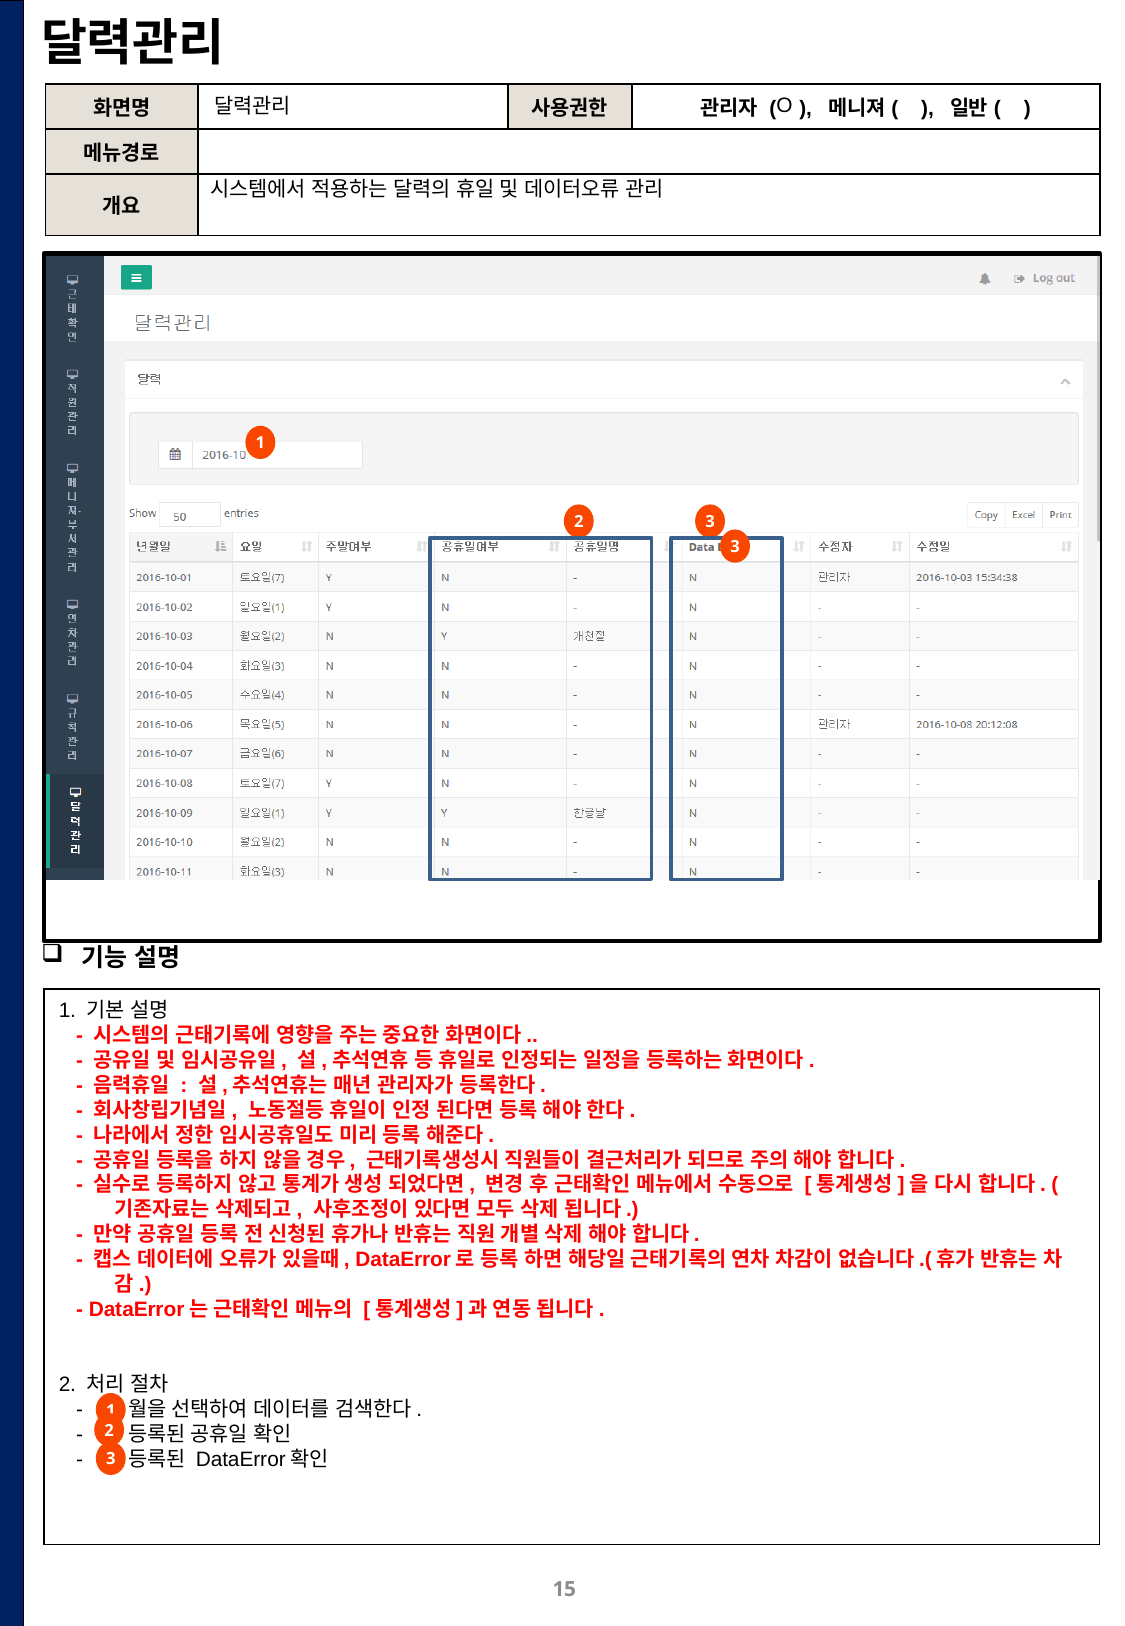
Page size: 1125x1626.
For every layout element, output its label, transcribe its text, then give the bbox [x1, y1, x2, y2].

picture [46, 256, 1100, 880]
title 달력관리 [26, 1, 1094, 79]
text_box 기능 설명 [26, 941, 1107, 949]
text_box [42, 883, 1102, 941]
text_box 1 [95, 1392, 126, 1421]
text_box 달력관리 [199, 85, 508, 126]
text_box 3 [95, 1441, 126, 1476]
text_box [42, 251, 1102, 259]
text_box 시스템에서 적용하는 달력의 휴일 및 데이터오류 관리 [196, 167, 932, 208]
text_box 1. 기본 설명 - 시스템의 근태기록에 영향을 주는 중요한 화면이다.. - 공유일 및 임시공유일, 설,추석연휴 등 휴일로 인정되는 일정을 등록하는 화면이다. - 음력휴일 : 설,추석연휴는 매년 관리자가 등록한다. - 회사창립기념일, 노동절등 휴일이 인정 된다면 등록 해야 한다. - 나라에서 정한 임시공휴일도 미리 등록 해준다. - 공휴일 등록을 하지 않을 경우, 근태기록생성시 직원들이 결근처리가 되므로 주의 해야 합니다. - 실수로 등록하지 않고 통계가 생성 되었다면, 변경 후 근태확인 메뉴에서 수동으로 [통계생성]을 다시 합니다. (기존자료는 삭제되고, 사후조정이 있다면 모두 삭제 됩니다.) - 만약 공휴일 등록 전 신청된 휴가나 반휴는 직원 개별 삭제 해야 합니다. - 캡스 데이터에 오류가 있을때, DataError로 등록 하면 해당일 근태기록의 연차 차감이 없습니다.(휴가 반휴는 차감.) - DataError는 근태확인 메뉴의 [통계생성]과 연동 됩니다. 2. 처리 절차 - 월을 선택하여 데이터를 검색한다. - 등록된 공휴일 확인 - 등록된 DataError확인 [43, 988, 1100, 1545]
text_box O [761, 84, 803, 125]
text_box 2 [94, 1413, 125, 1445]
